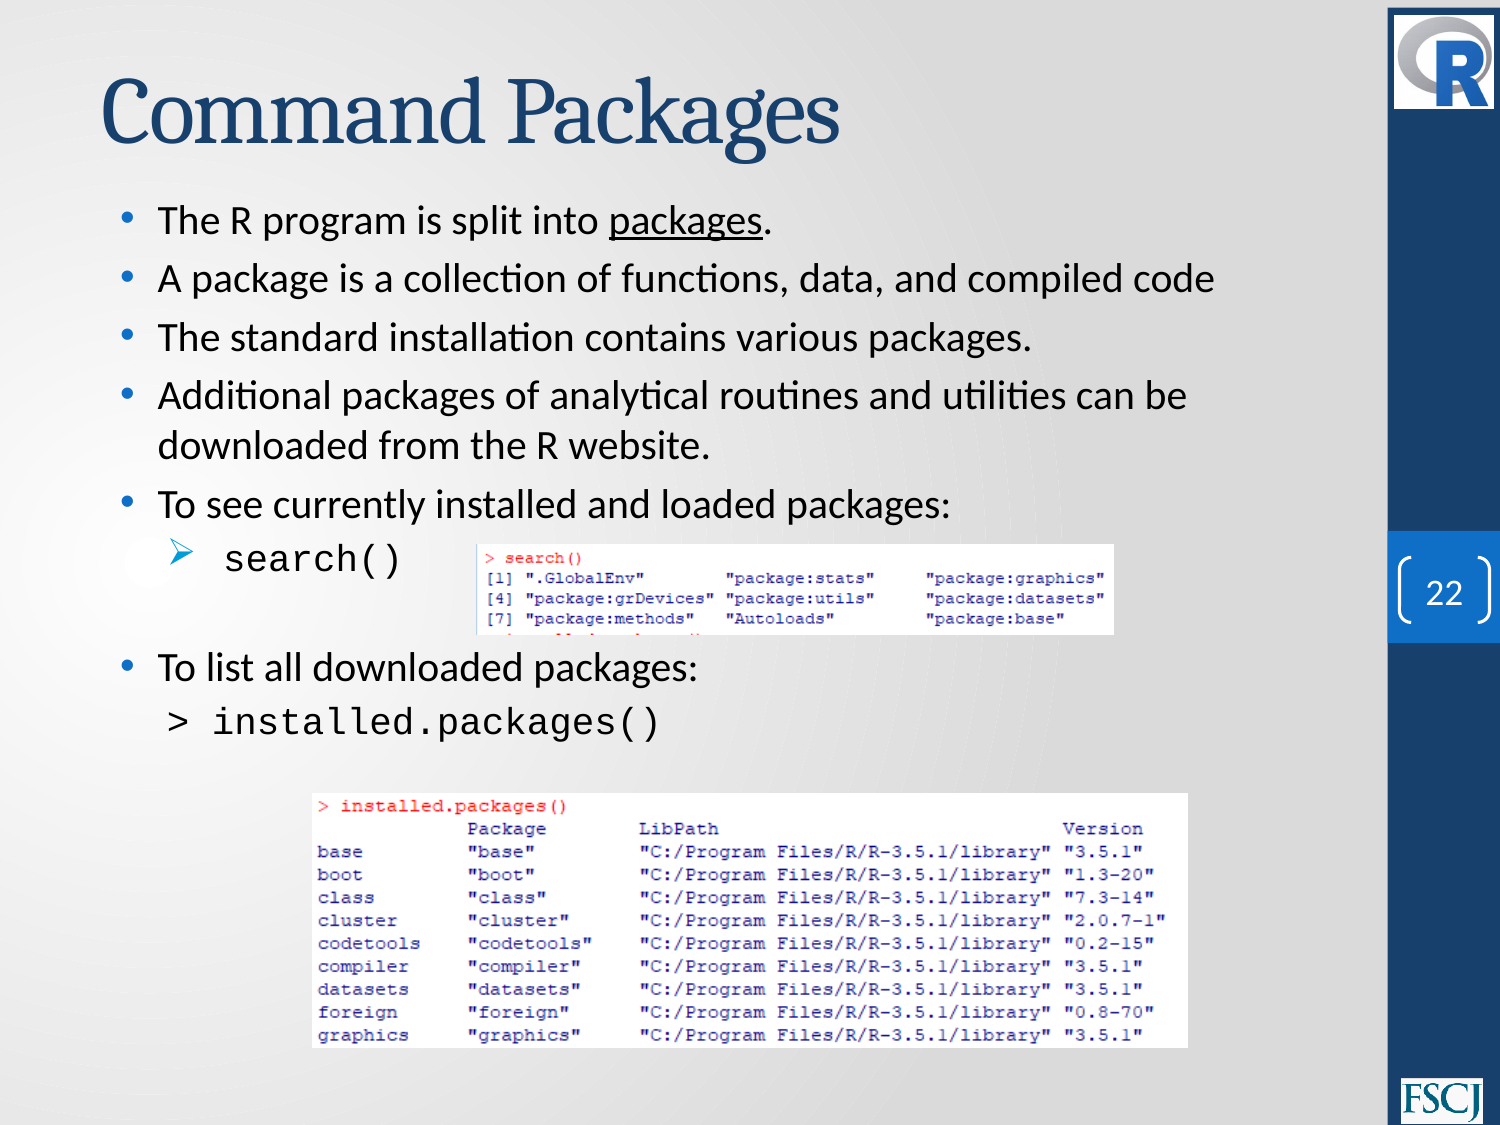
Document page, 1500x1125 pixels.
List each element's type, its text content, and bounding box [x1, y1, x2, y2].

title Command Packages [86, 39, 1338, 171]
picture [1401, 1078, 1483, 1124]
picture [311, 792, 1189, 1049]
picture [475, 544, 1115, 636]
slide_number 22 [1397, 555, 1492, 624]
picture [1394, 15, 1494, 109]
list The R program is split into packages. A package is a collection of functions, data, and compiled code The standard installation contains various packages. Additional packages of analytical routines and utilities can be downloaded from the R website. To see currently installed and loaded packages: search() To list all downloaded packages: > installed.packages() [86, 185, 1315, 1100]
